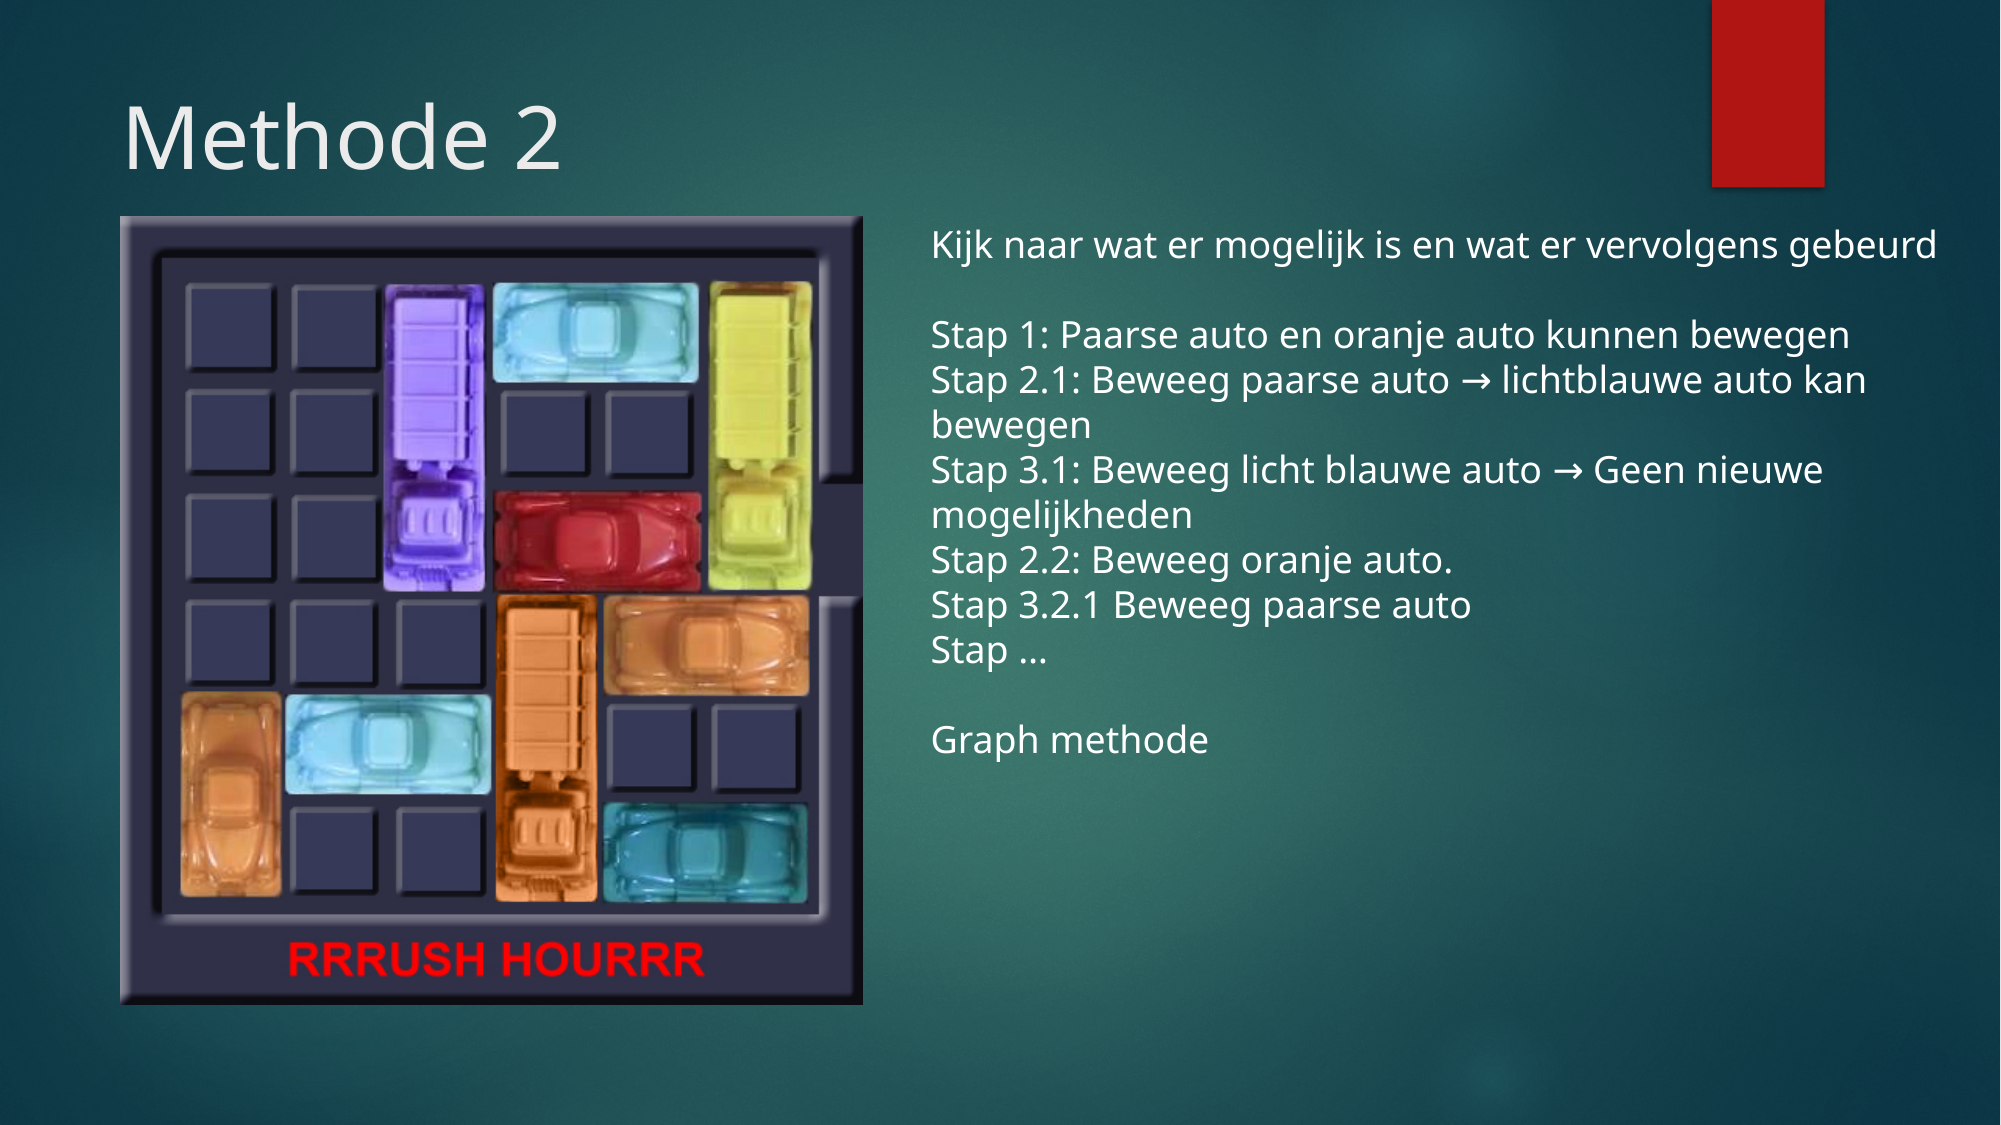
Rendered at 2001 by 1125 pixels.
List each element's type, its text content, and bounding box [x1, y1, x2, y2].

title Methode 2 [106, 74, 1649, 304]
text_box Kijk naar wat er mogelijk is en wat er vervolgens gebeurd Stap 1: Paarse auto en oranje auto kunnen bewegen Stap 2.1: Beweeg paarse auto → lichtblauwe auto kan bewegen Stap 3.1: Beweeg licht blauwe auto → Geen nieuwe mogelijkheden Stap 2.2: Beweeg oranje auto. Stap 3.2.1 Beweeg paarse auto Stap … Graph methode [915, 206, 1985, 995]
picture [0, 0, 2001, 1125]
